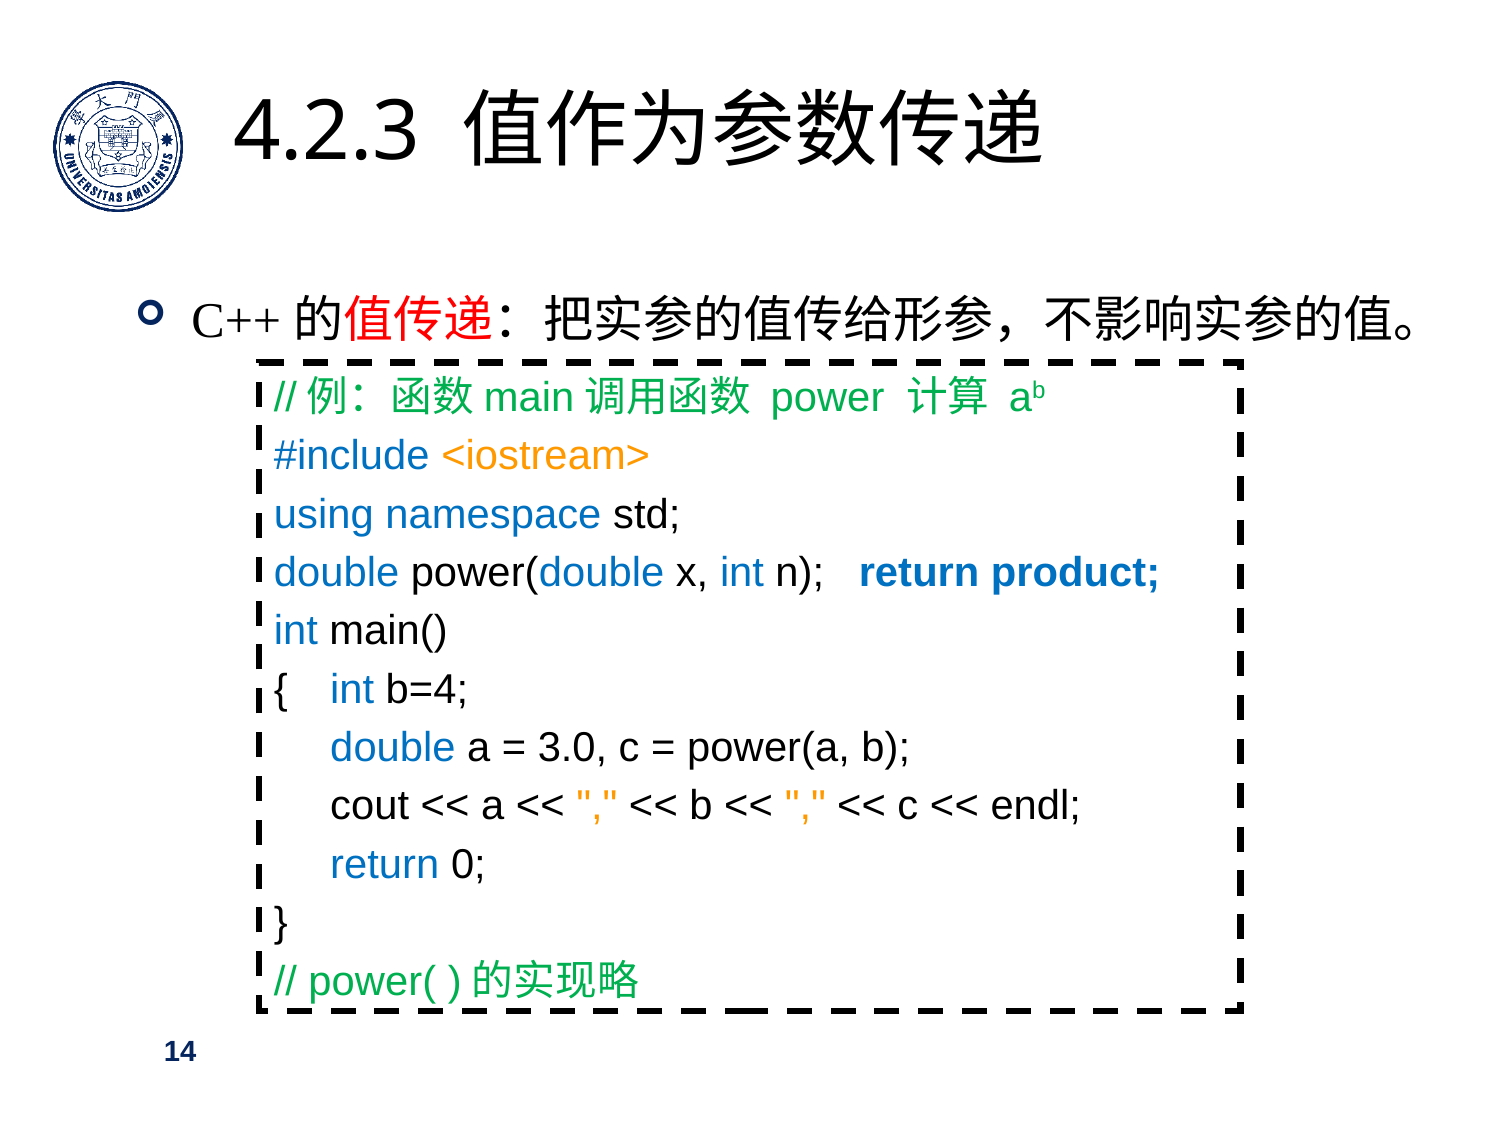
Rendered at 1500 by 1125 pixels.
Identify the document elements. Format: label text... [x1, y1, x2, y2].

list C++的值传递：把实参的值传给形参，不影响实参的值。 [120, 279, 1467, 446]
picture [53, 81, 183, 212]
text_box //例：函数main调用函数 power 计算 ab #include <iostream> using namespace std; double power(double x, int n); return product; int main() { int b=4; double a = 3.0, c = power(a, b); cout << a << "," << b << "," << c << endl; return 0; } // power( )的实现略 [259, 362, 1241, 1012]
text_box 4.2.3 值作为参数传递 [218, 0, 1369, 252]
slide_number 14 [148, 1024, 462, 1101]
